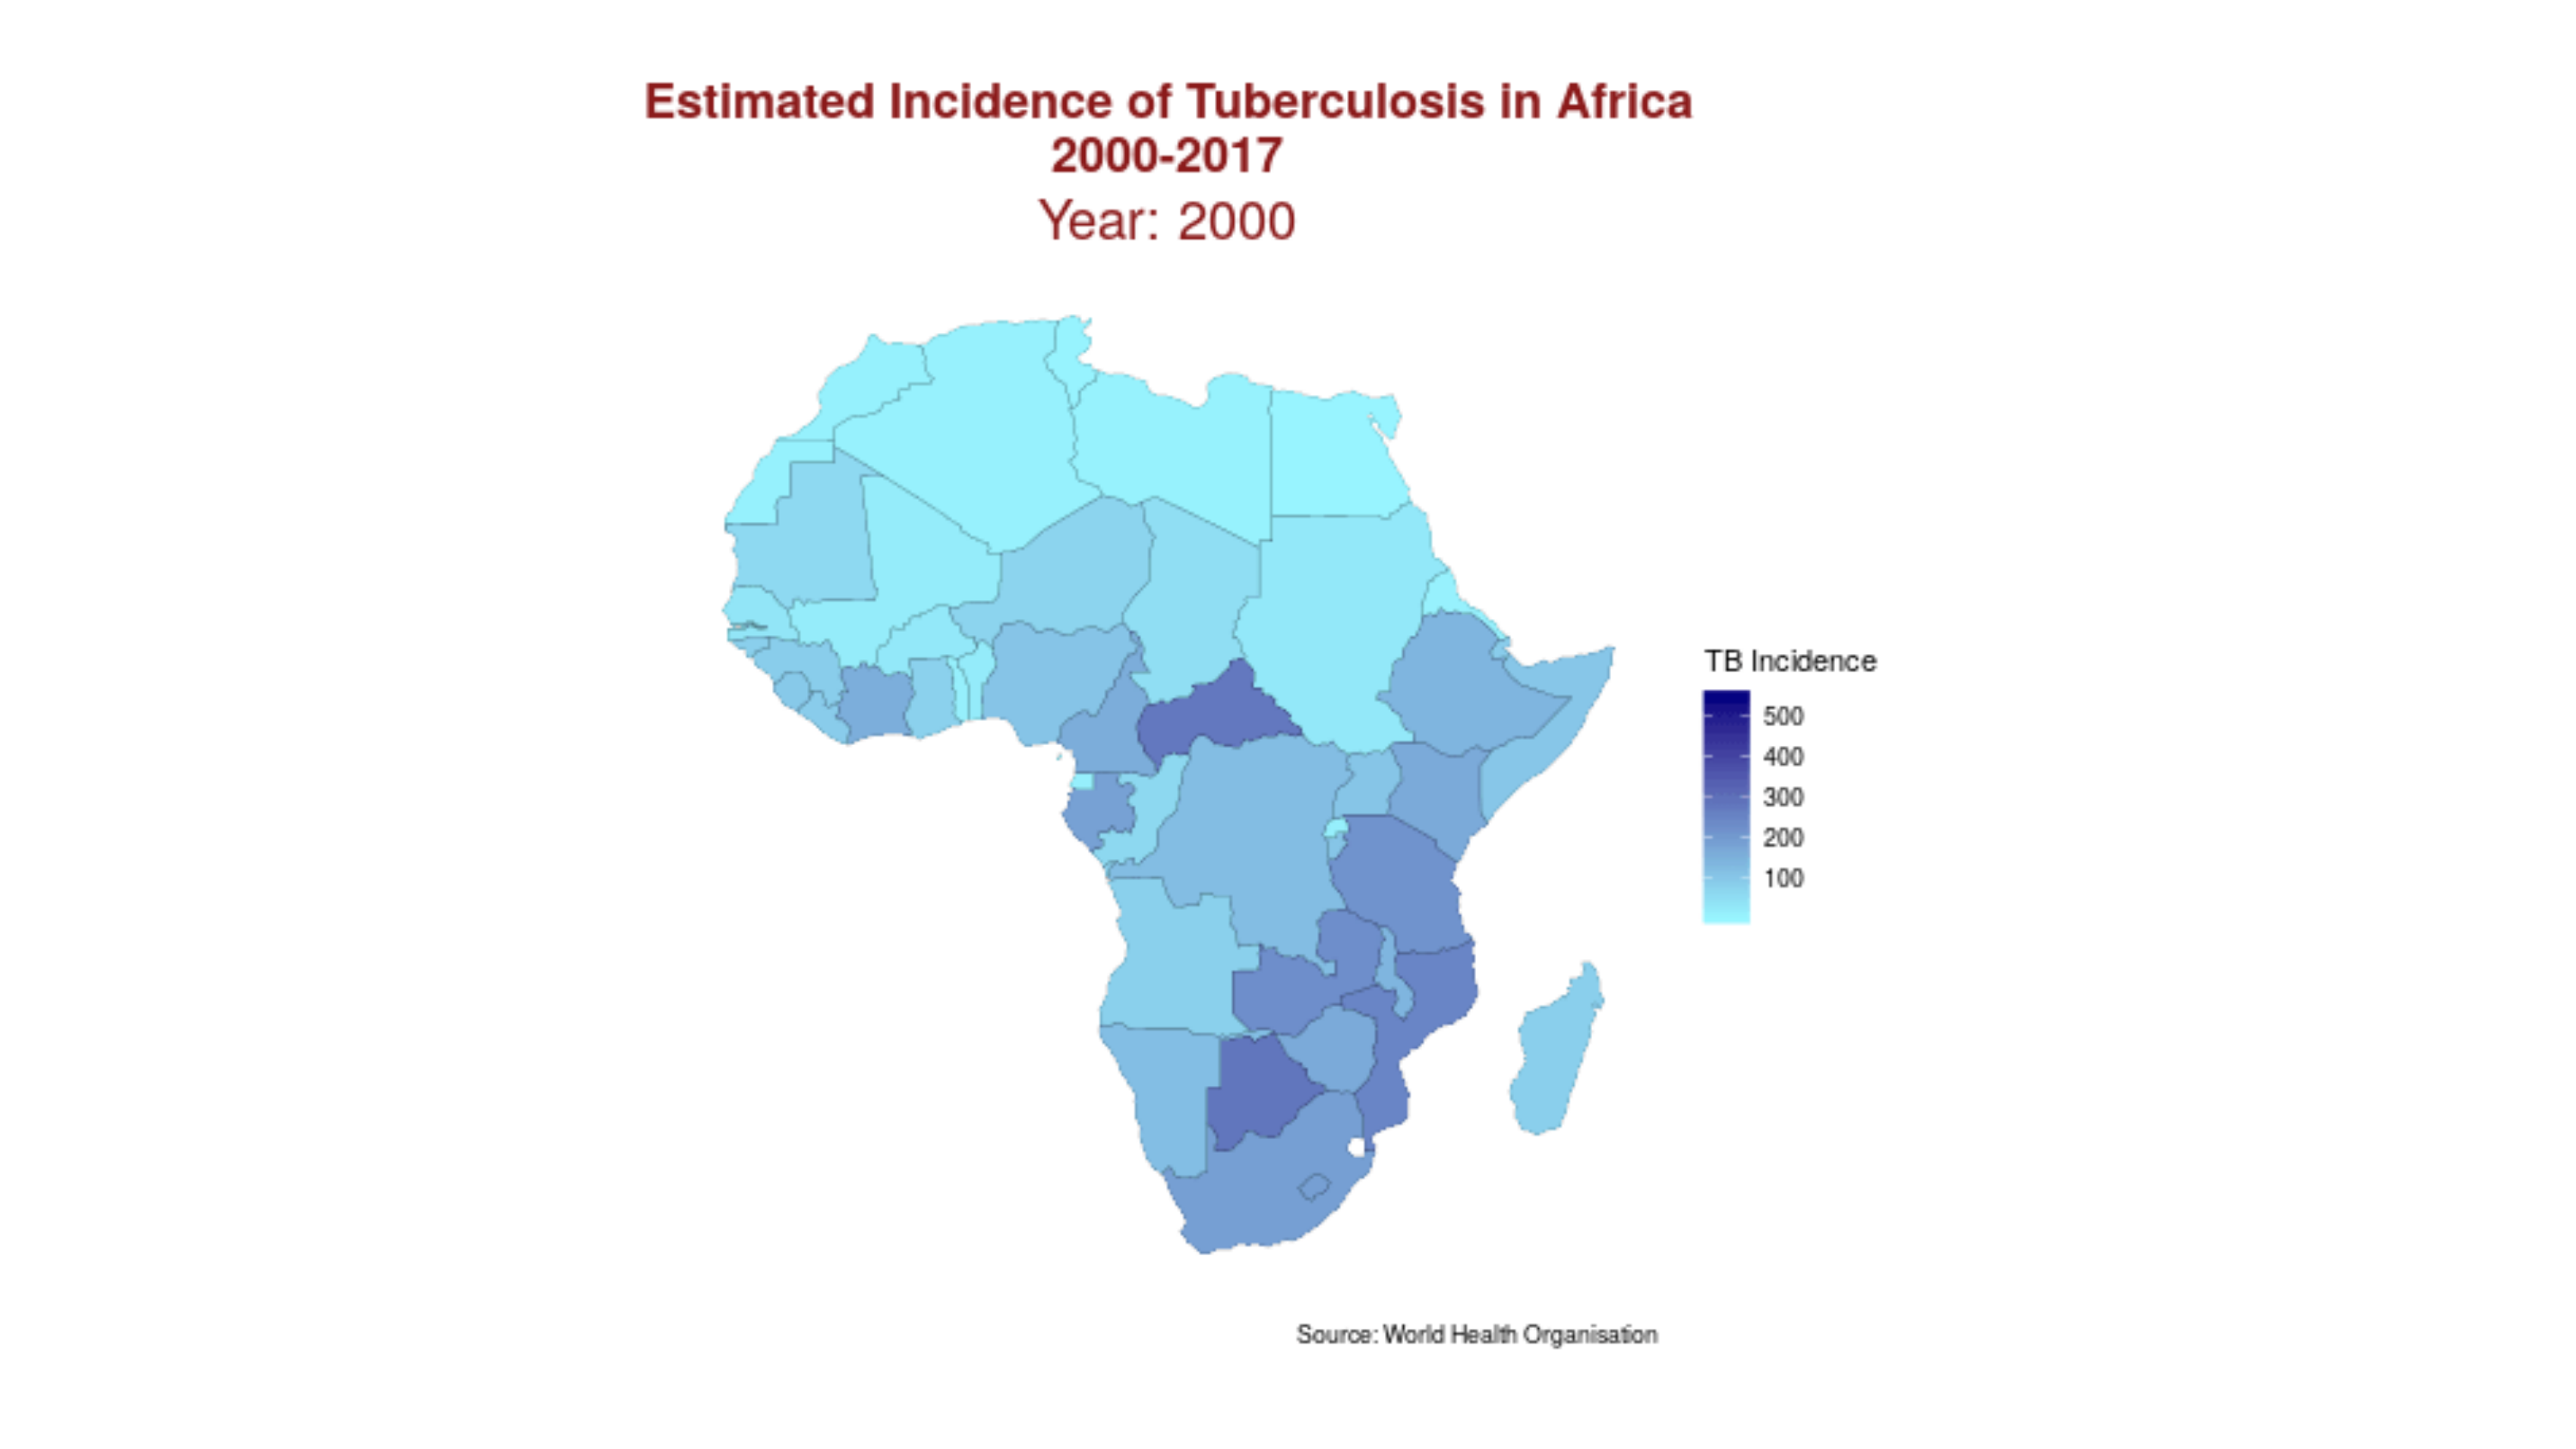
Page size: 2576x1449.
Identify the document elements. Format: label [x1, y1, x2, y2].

picture [634, 70, 1929, 1366]
